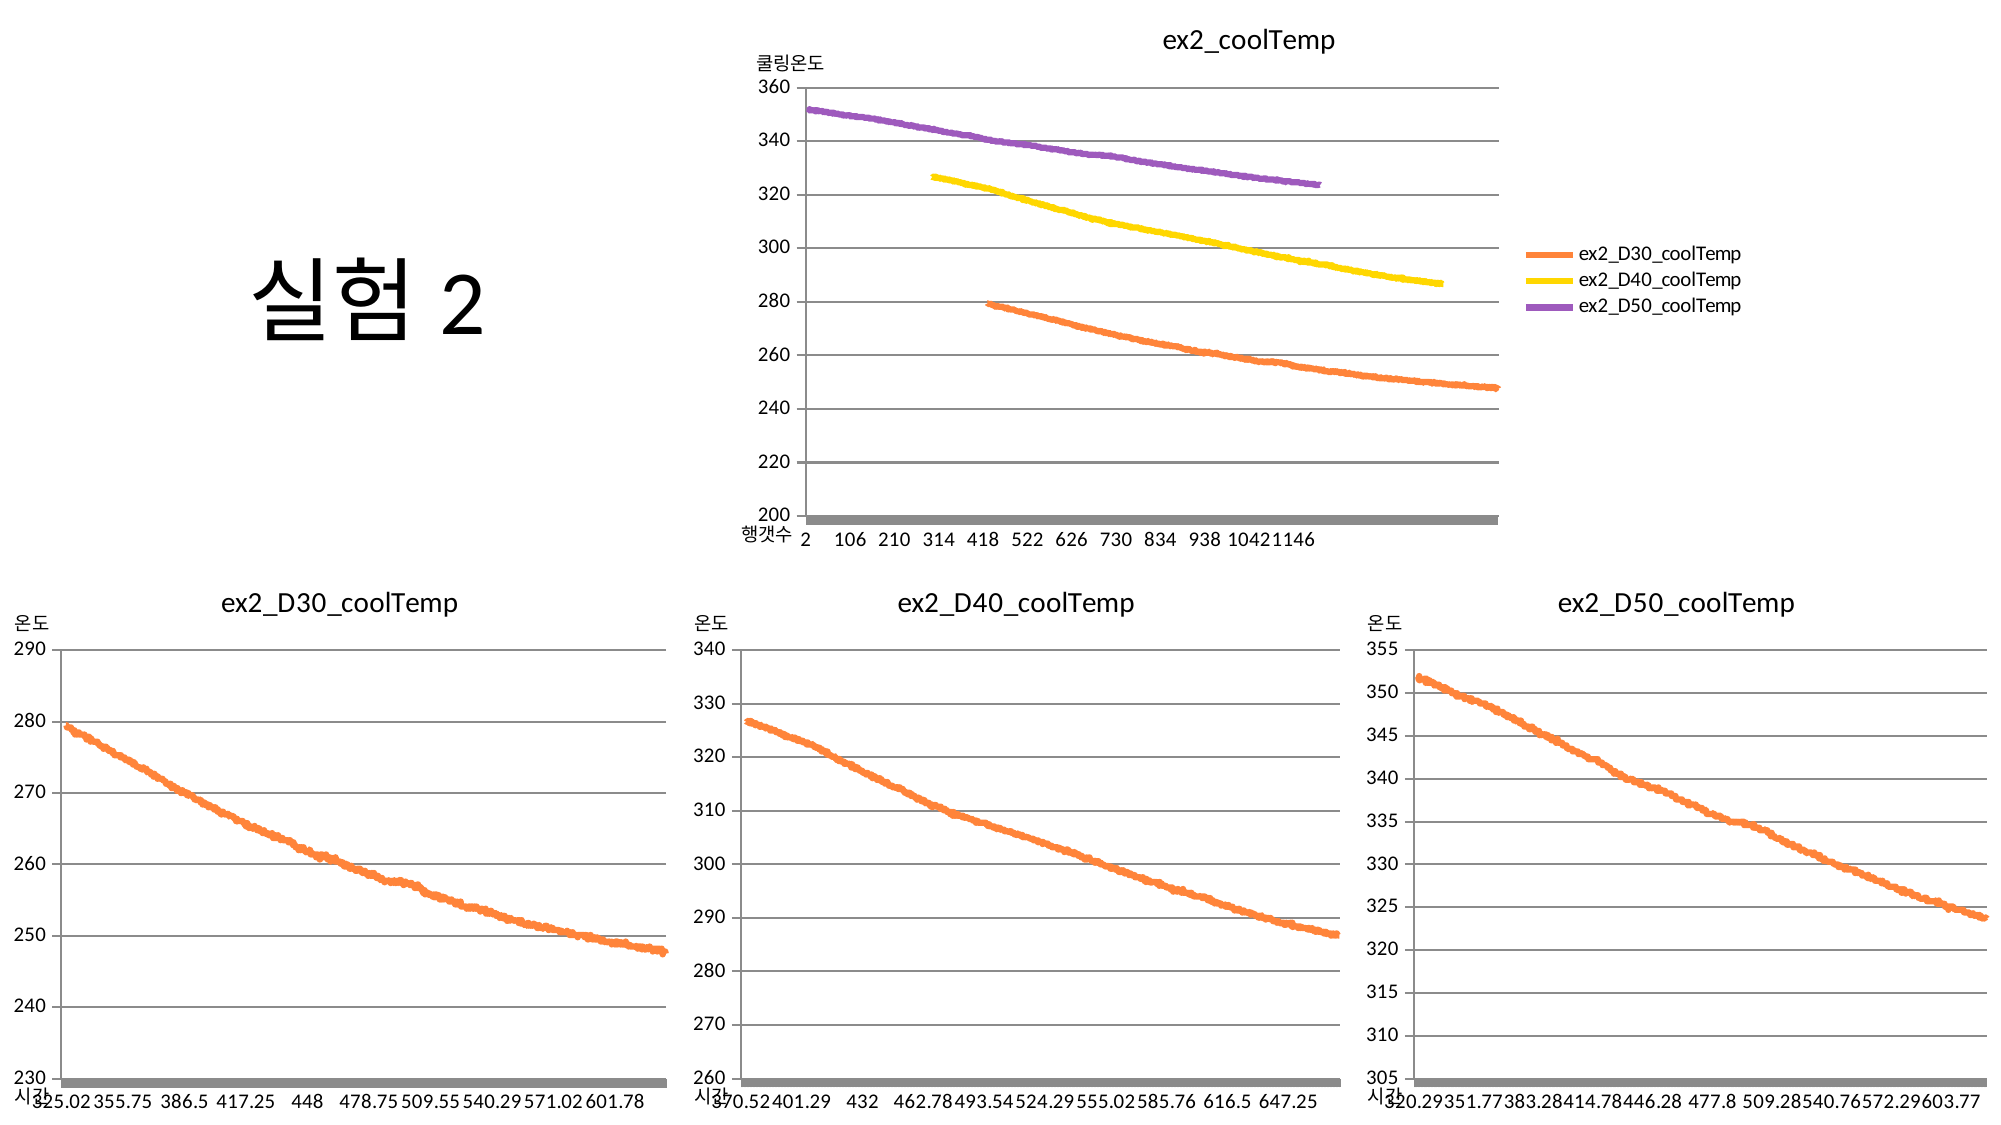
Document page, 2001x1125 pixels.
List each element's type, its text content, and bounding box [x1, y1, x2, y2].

title 실험2 [152, 177, 582, 419]
text_box 행갯수 [726, 515, 731, 553]
chart [0, 0, 2000, 1125]
